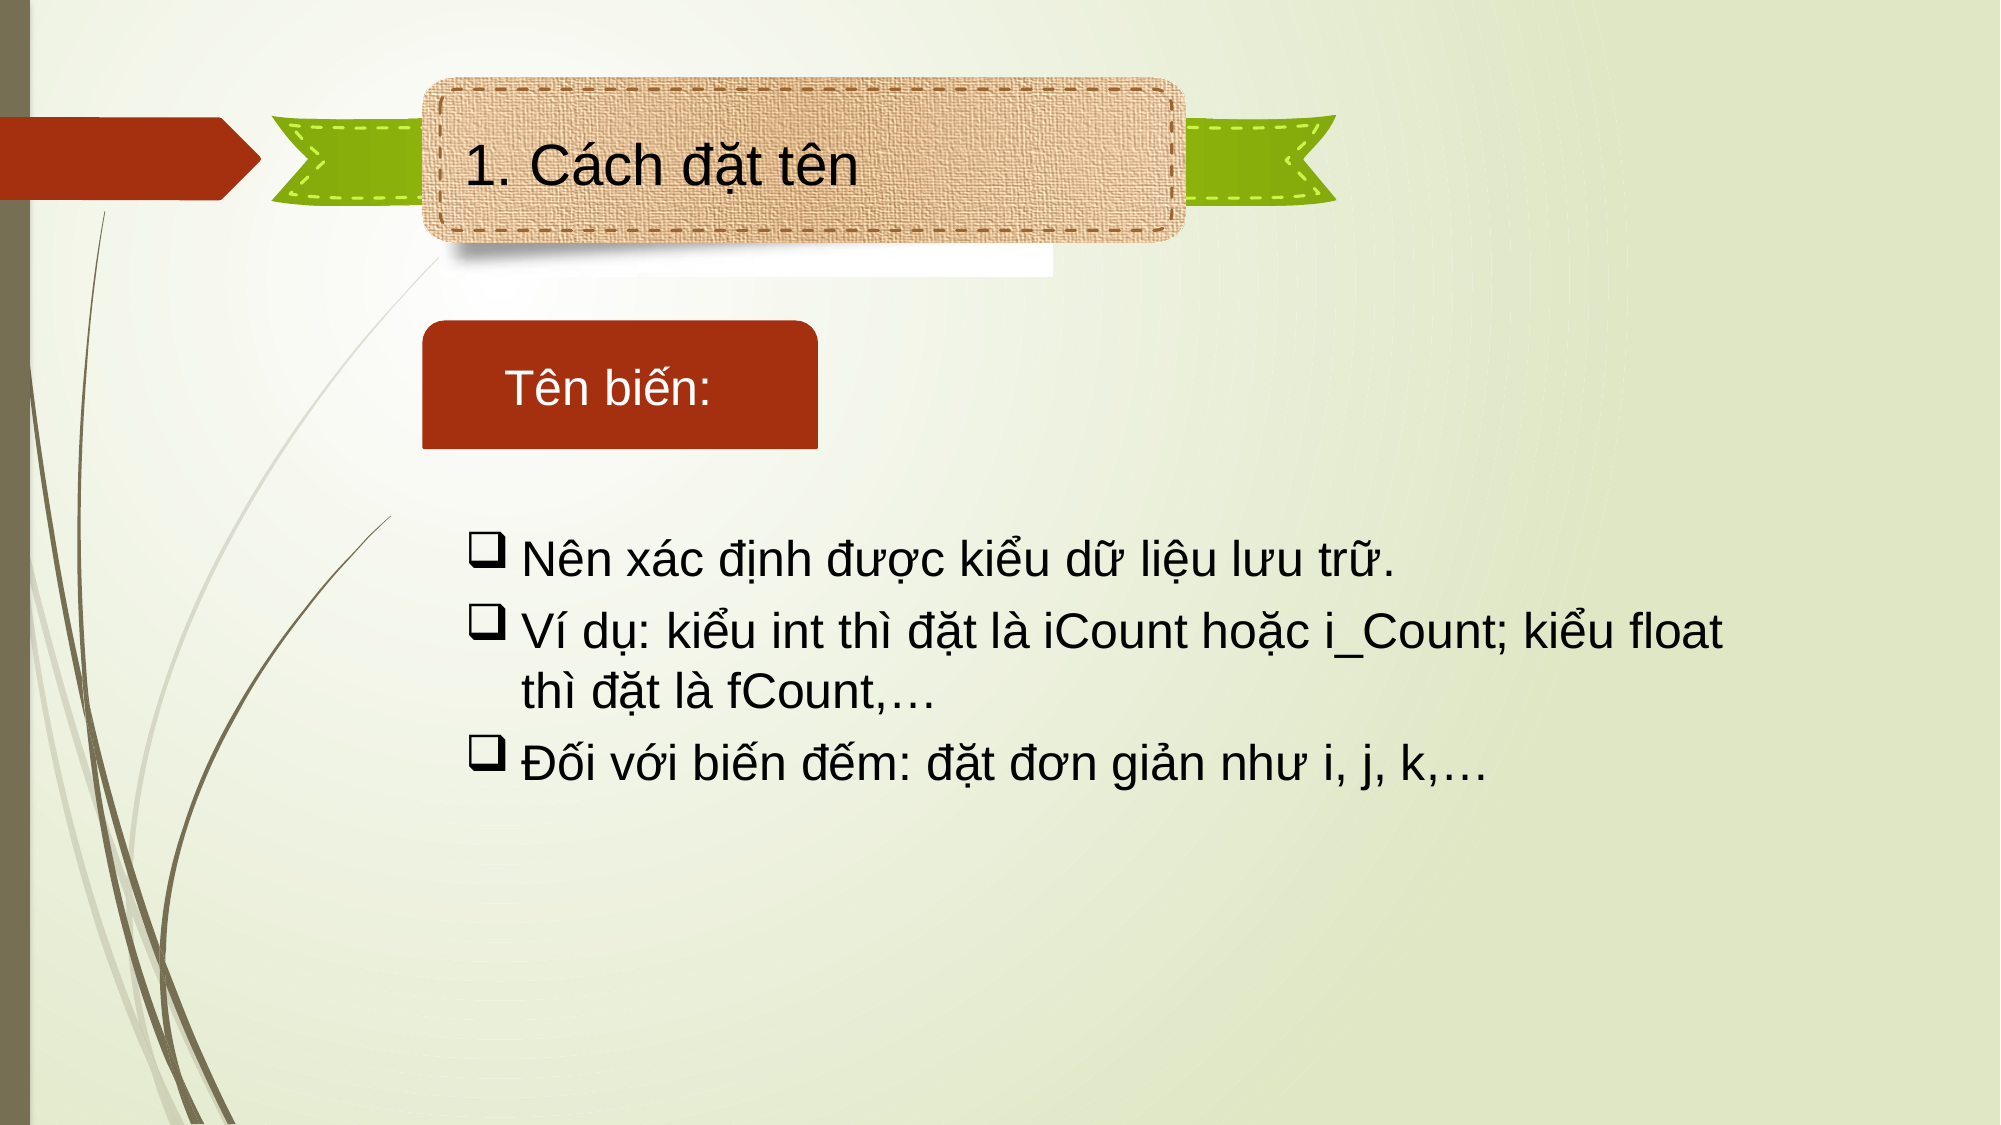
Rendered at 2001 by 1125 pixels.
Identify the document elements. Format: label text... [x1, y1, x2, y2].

text_box Nên xác định được kiểu dữ liệu lưu trữ. Ví dụ: kiểu int thì đặt là iCount hoặc i_Count; kiểu float thì đặt là fCount,… Đối với biến đếm: đặt đơn giản như i, j, k,… [375, 519, 1807, 929]
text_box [423, 321, 817, 449]
text_box [122, 482, 1773, 1125]
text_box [271, 76, 1338, 278]
